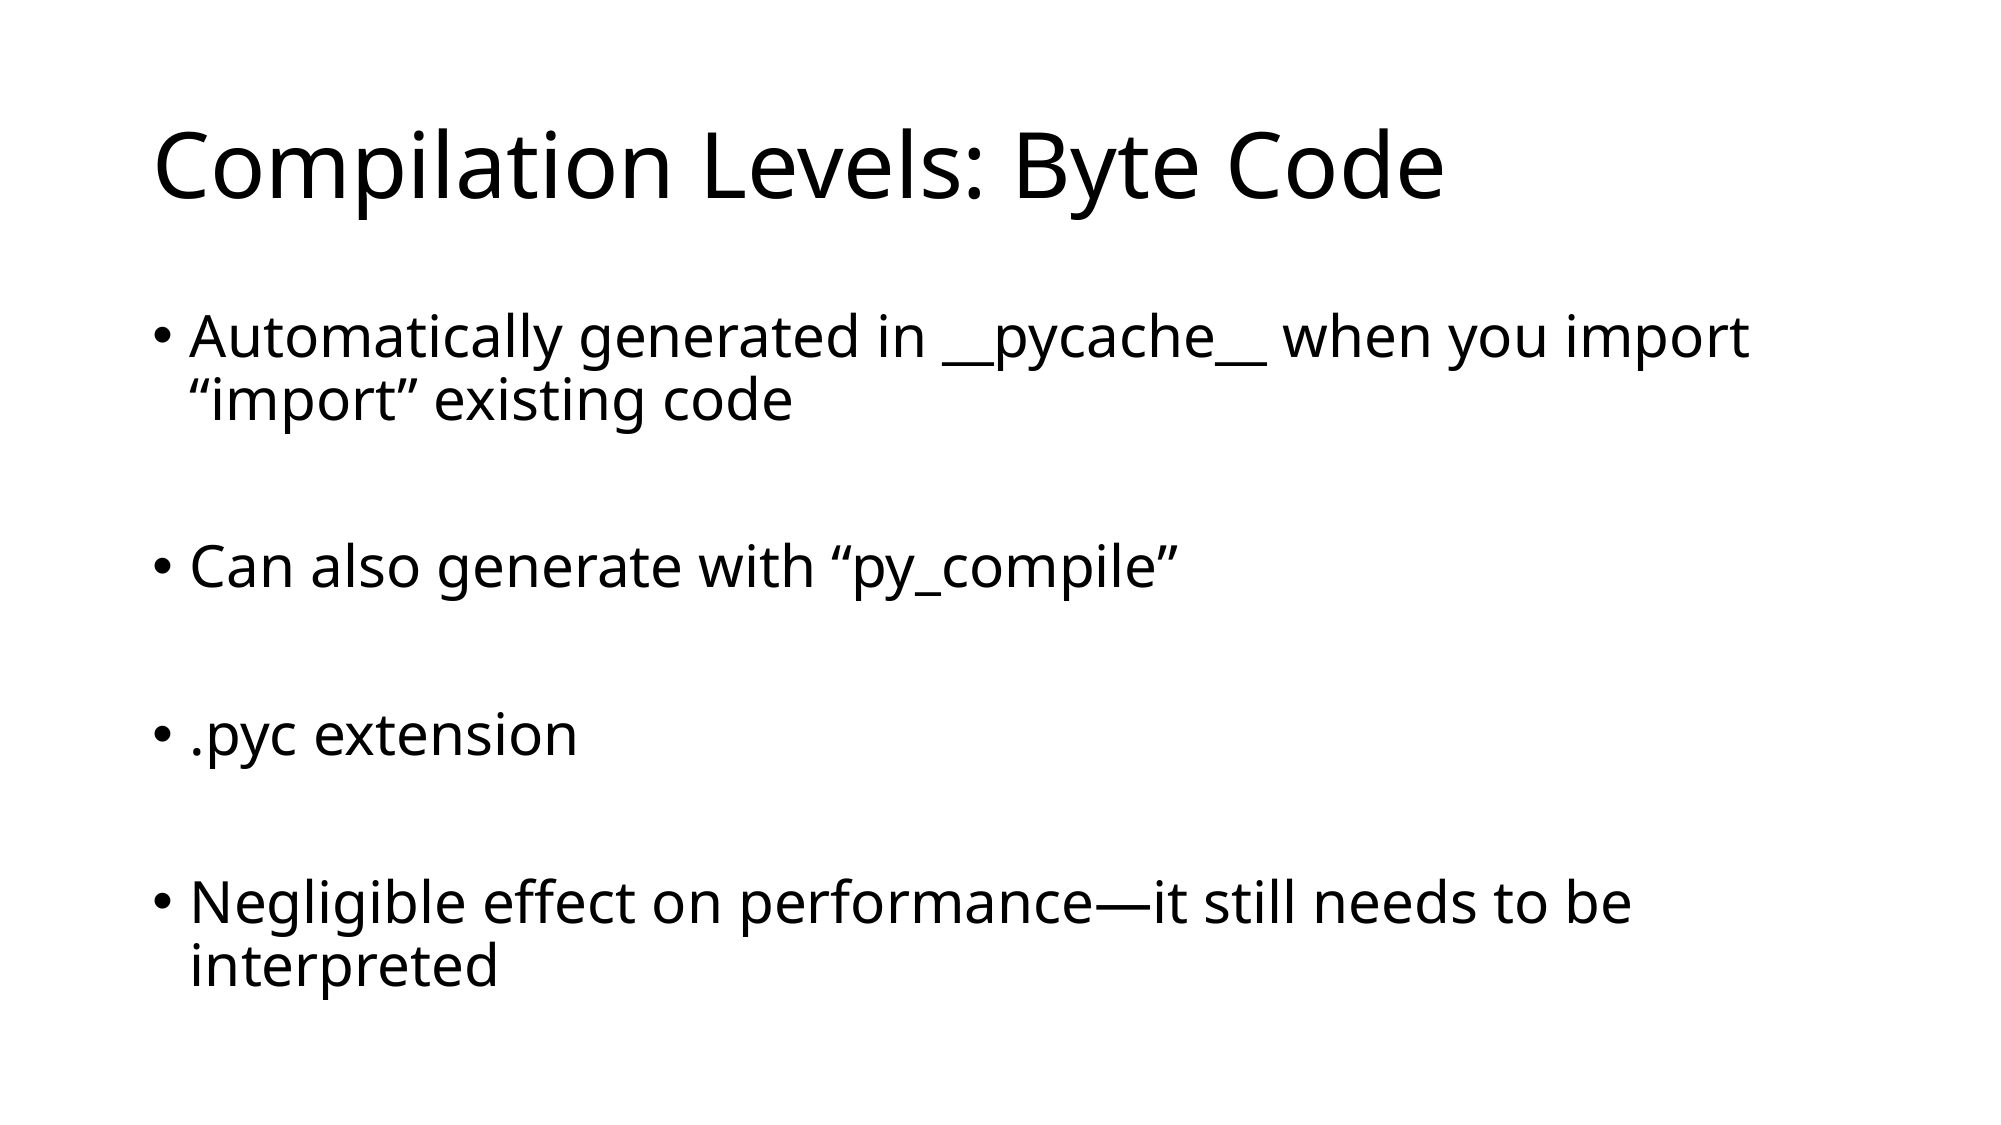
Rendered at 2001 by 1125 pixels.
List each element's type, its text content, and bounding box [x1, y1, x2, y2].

title Compilation Levels: Byte Code [137, 59, 1863, 278]
list Automatically generated in __pycache__ when you import “import” existing code Can also generate with “py_compile” .pyc extension Negligible effect on performance—it still needs to be interpreted [137, 299, 1863, 1014]
